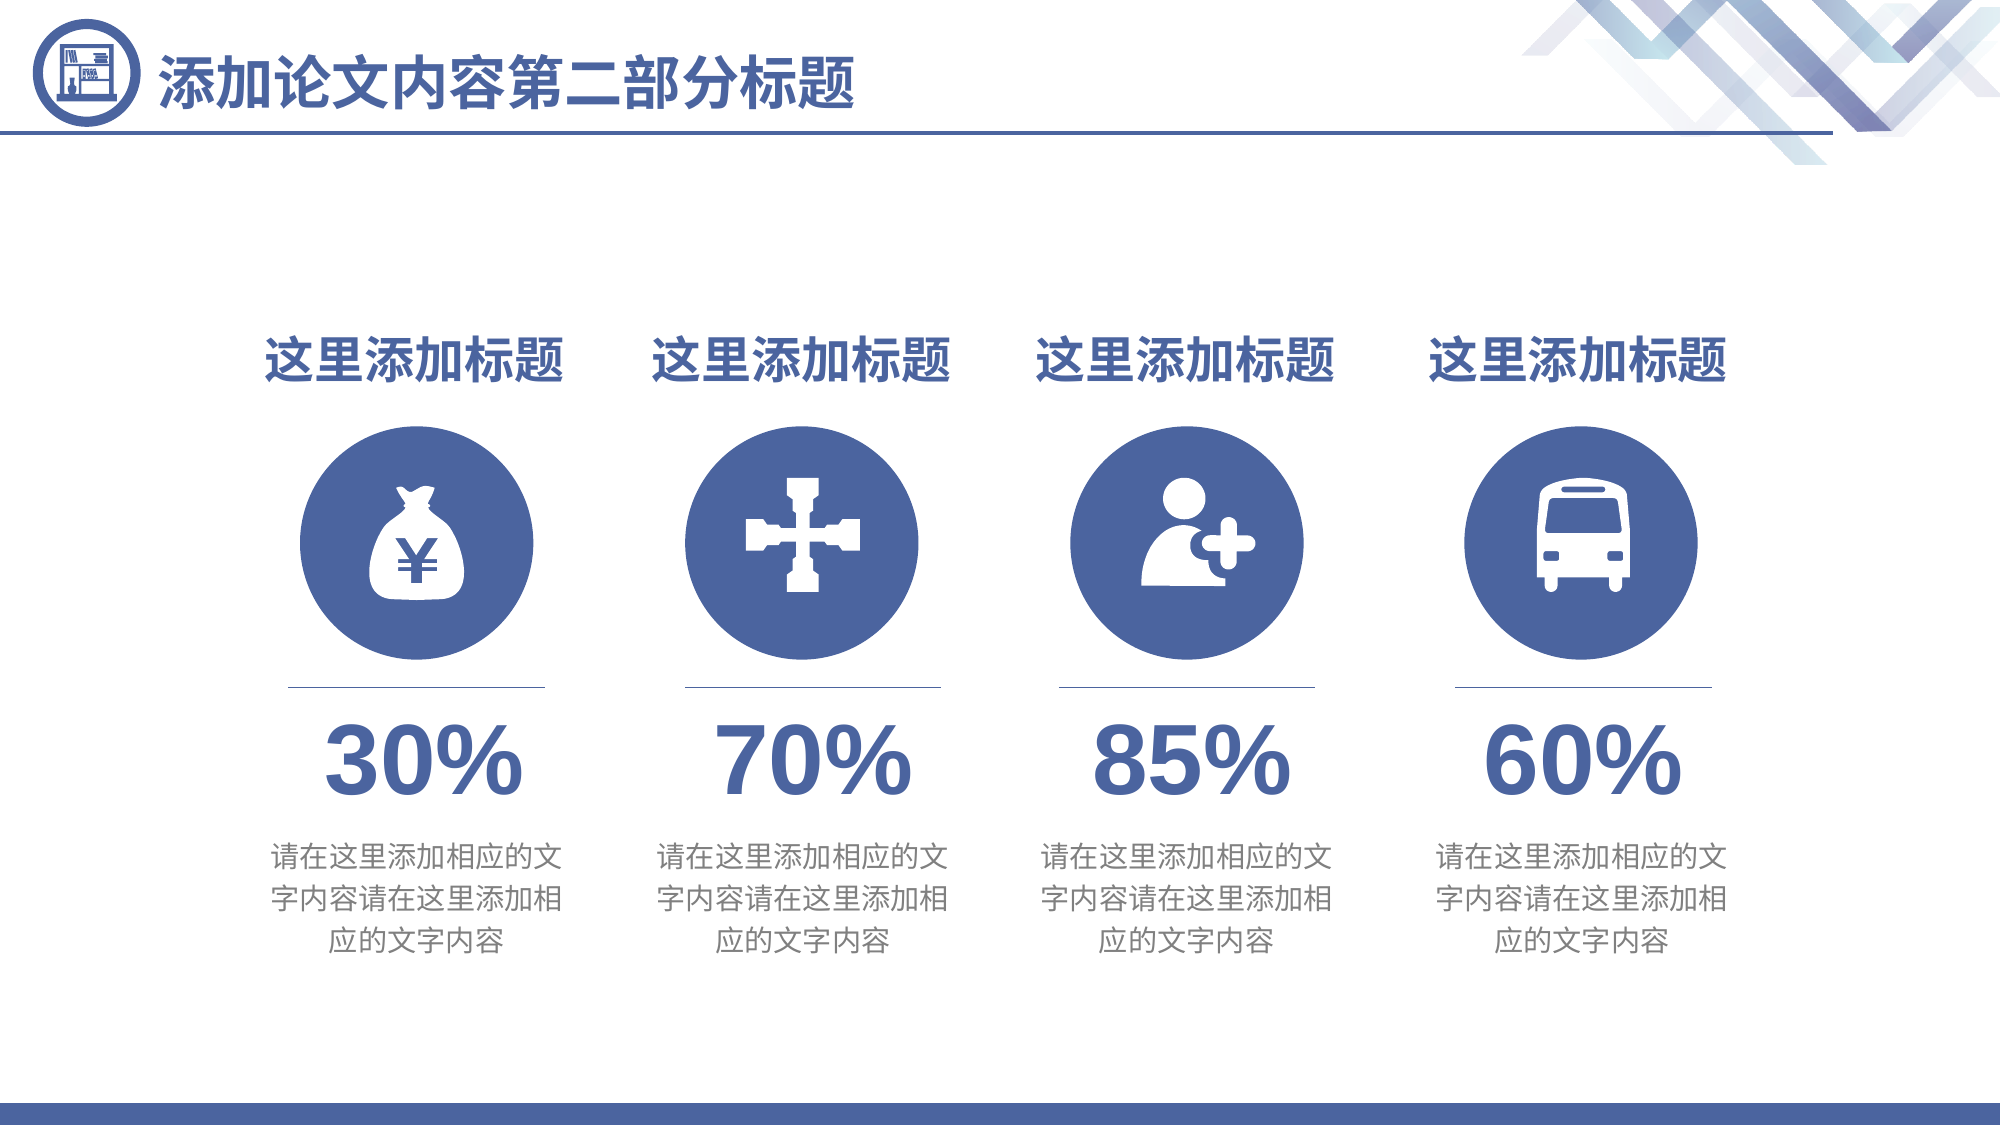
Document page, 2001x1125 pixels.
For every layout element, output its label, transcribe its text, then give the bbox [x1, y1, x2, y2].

text_box [1463, 425, 1699, 661]
text_box 请在这里添加相应的文字内容请在这里添加相应的文字内容 [1022, 823, 1352, 965]
text_box 请在这里添加相应的文字内容请在这里添加相应的文字内容 [638, 823, 968, 965]
text_box 这里添加标题 [1413, 320, 1744, 396]
text_box [1141, 525, 1226, 587]
text_box 70% [698, 688, 929, 823]
text_box 60% [1469, 688, 1699, 823]
picture [1412, 0, 2000, 166]
text_box 这里添加标题 [249, 320, 580, 396]
text_box 这里添加标题 [636, 320, 966, 396]
text_box [368, 484, 466, 602]
text_box 85% [1077, 688, 1308, 823]
text_box [298, 425, 535, 661]
text_box 添加论文内容第二部分标题 [142, 4, 888, 124]
text_box [1201, 517, 1256, 570]
text_box 请在这里添加相应的文字内容请在这里添加相应的文字内容 [252, 823, 582, 965]
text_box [34, 20, 140, 126]
text_box [684, 425, 920, 661]
text_box [1069, 425, 1305, 661]
text_box 30% [310, 688, 540, 823]
text_box [744, 476, 861, 593]
text_box [1163, 477, 1206, 520]
text_box 请在这里添加相应的文字内容请在这里添加相应的文字内容 [1417, 823, 1747, 965]
text_box 这里添加标题 [1020, 320, 1350, 396]
text_box [1536, 477, 1630, 592]
text_box [0, 1102, 2000, 1125]
